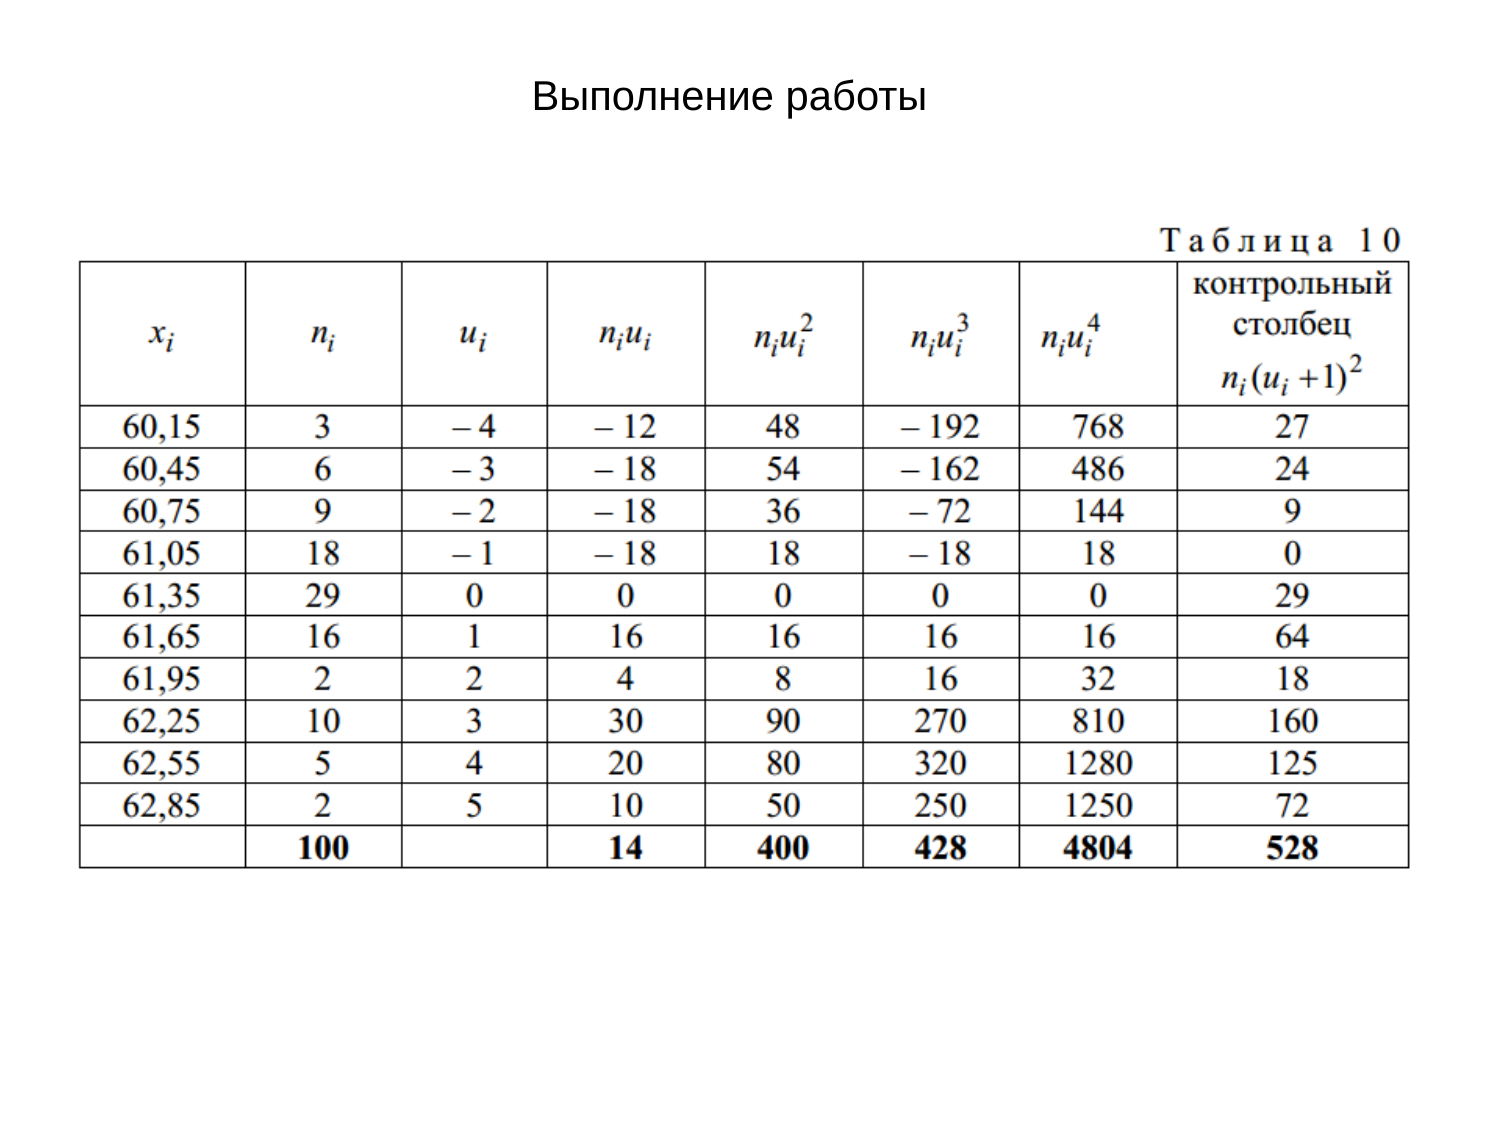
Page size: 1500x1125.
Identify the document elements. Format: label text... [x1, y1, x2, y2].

title Выполнение работы [100, 60, 1359, 127]
picture [34, 186, 1466, 900]
